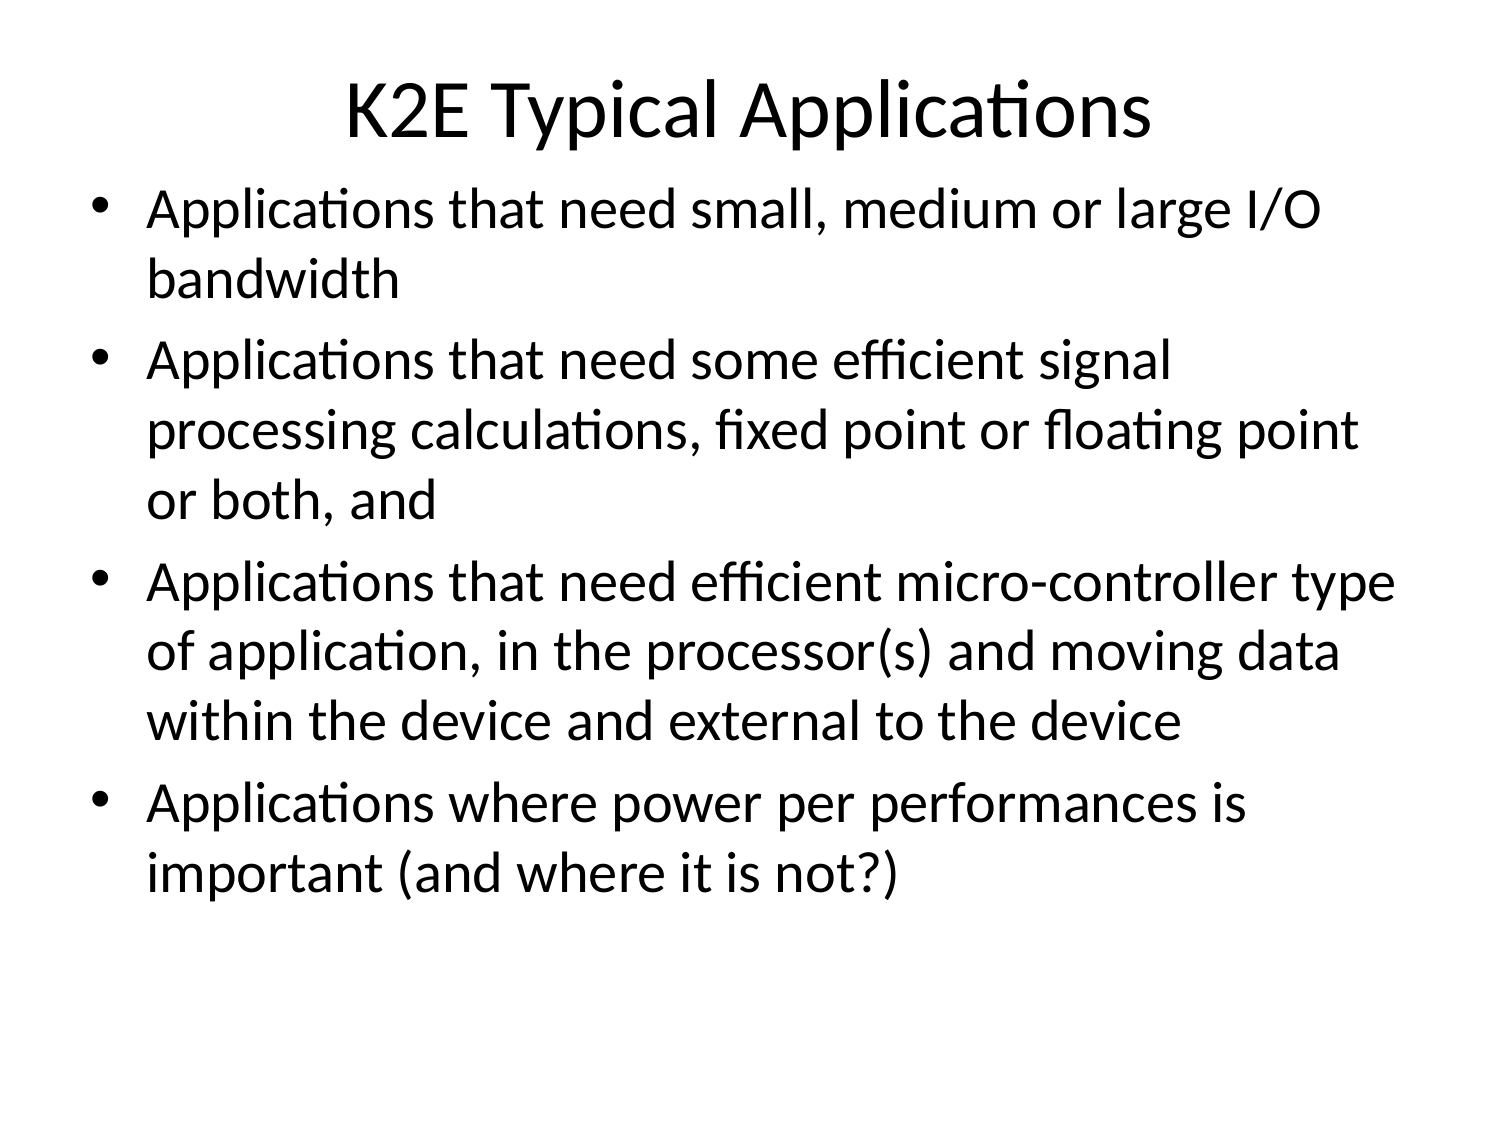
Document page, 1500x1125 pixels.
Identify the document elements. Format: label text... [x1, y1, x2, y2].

list Applications that need small, medium or large I/O bandwidth Applications that need some efficient signal processing calculations, fixed point or floating point or both, and Applications that need efficient micro-controller type of application, in the processor(s) and moving data within the device and external to the device Applications where power per performances is important (and where it is not?) [75, 162, 1425, 1088]
title K2E Typical Applications [75, 45, 1425, 162]
